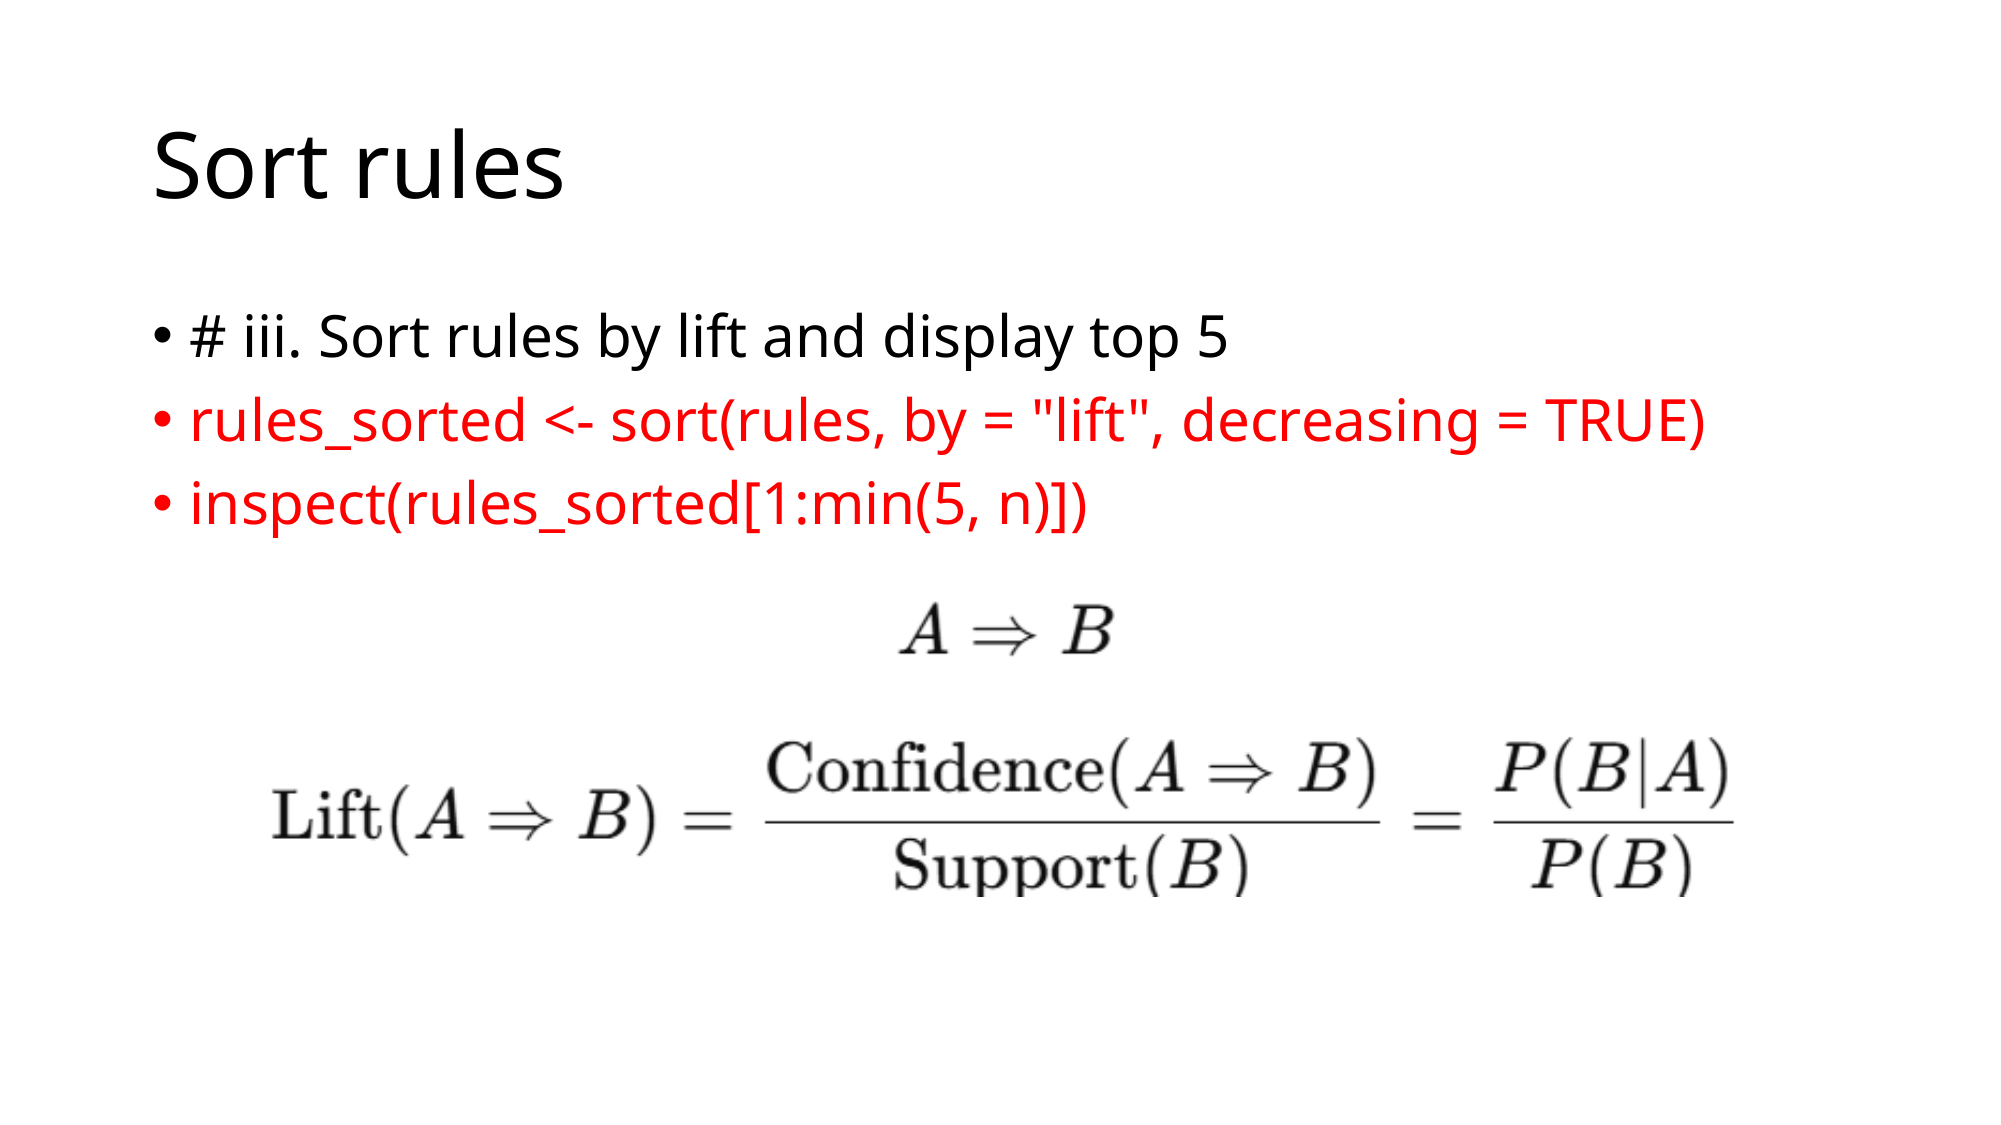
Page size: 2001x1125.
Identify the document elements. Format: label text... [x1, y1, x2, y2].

title Sort rules [137, 59, 1863, 278]
list # iii. Sort rules by lift and display top 5 rules_sorted <- sort(rules, by = "lift", decreasing = TRUE) inspect(rules_sorted[1:min(5, n)]) [137, 299, 1863, 1014]
picture [185, 578, 1763, 897]
